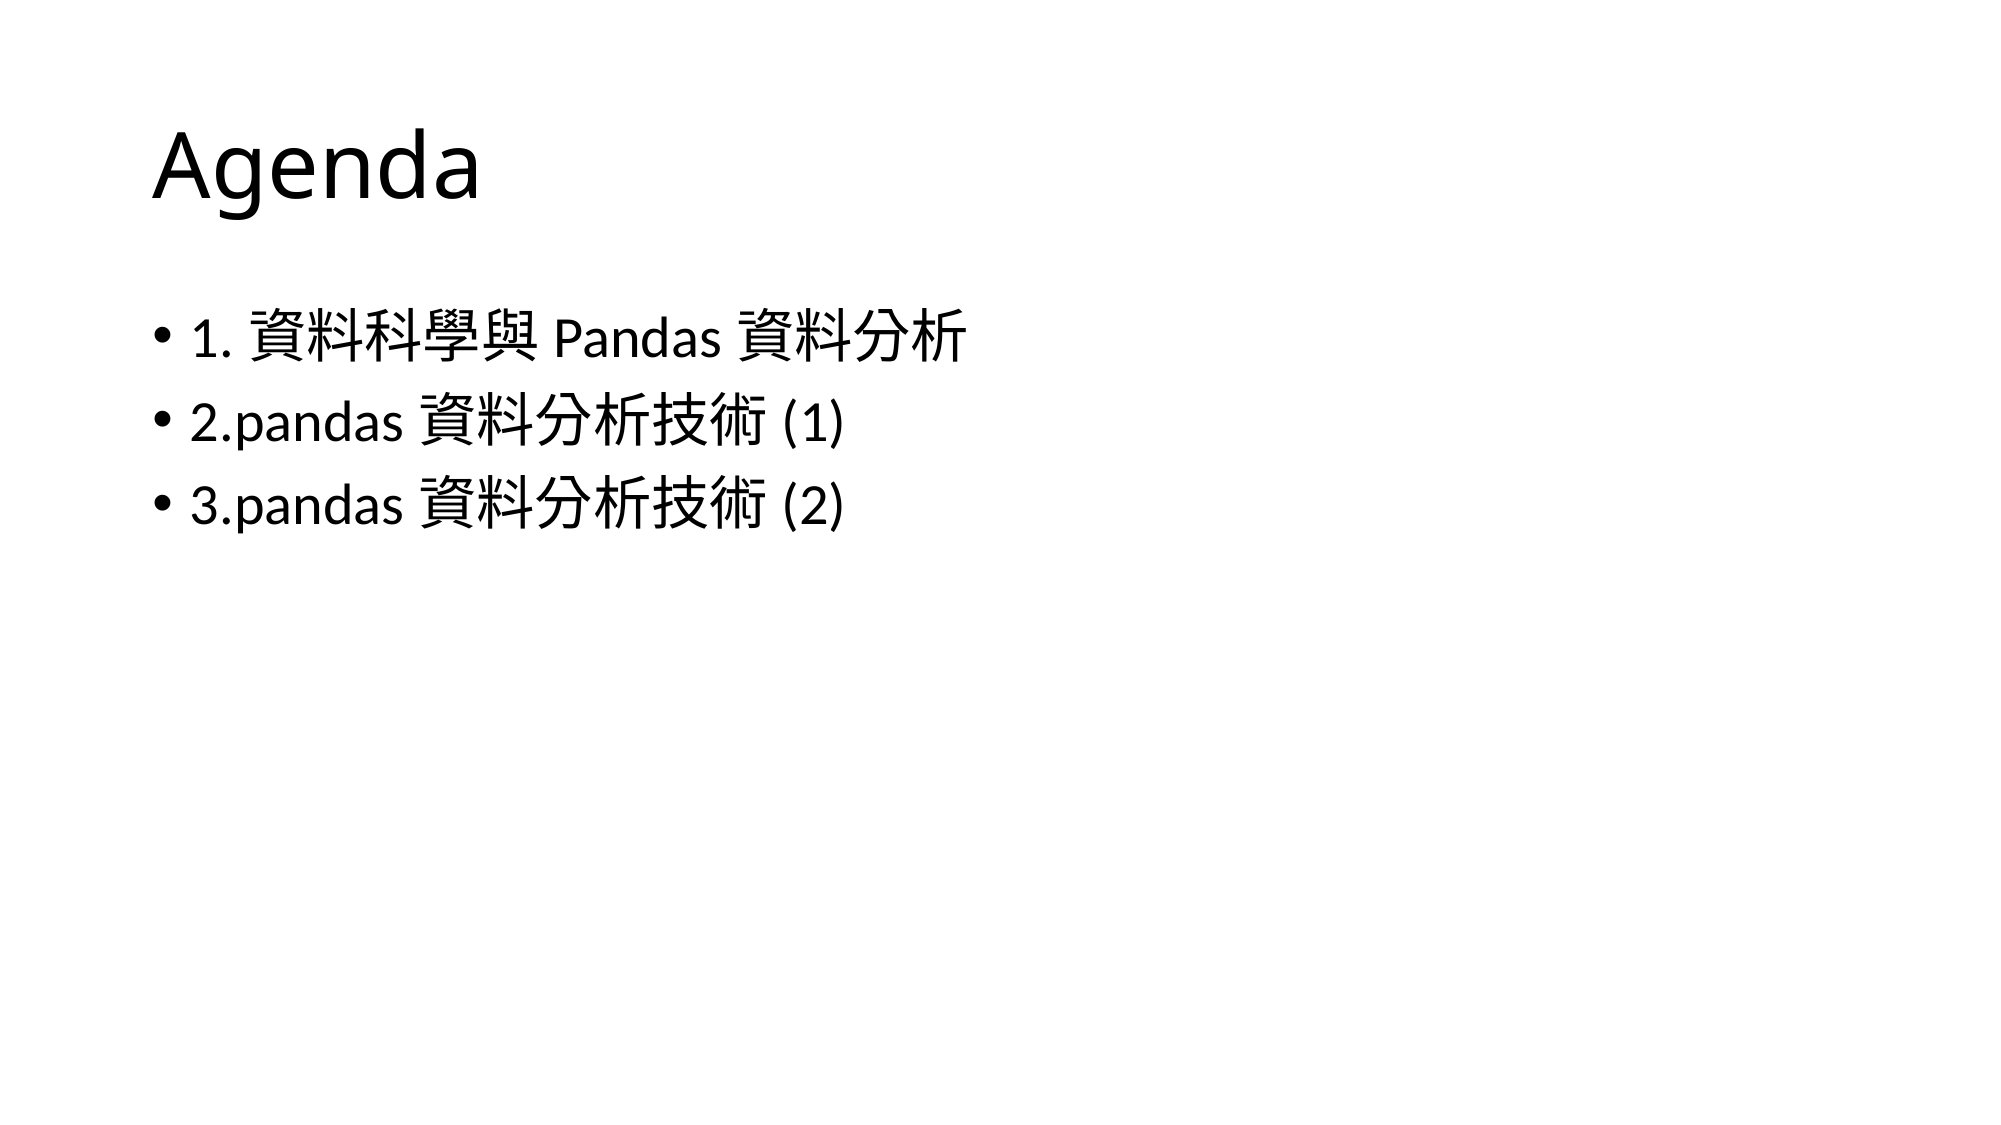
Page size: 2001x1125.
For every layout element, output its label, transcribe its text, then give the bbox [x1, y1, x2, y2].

title Agenda [137, 59, 1863, 278]
list 1.資料科學與Pandas資料分析 2.pandas資料分析技術(1) 3.pandas資料分析技術(2) [137, 299, 1863, 1014]
